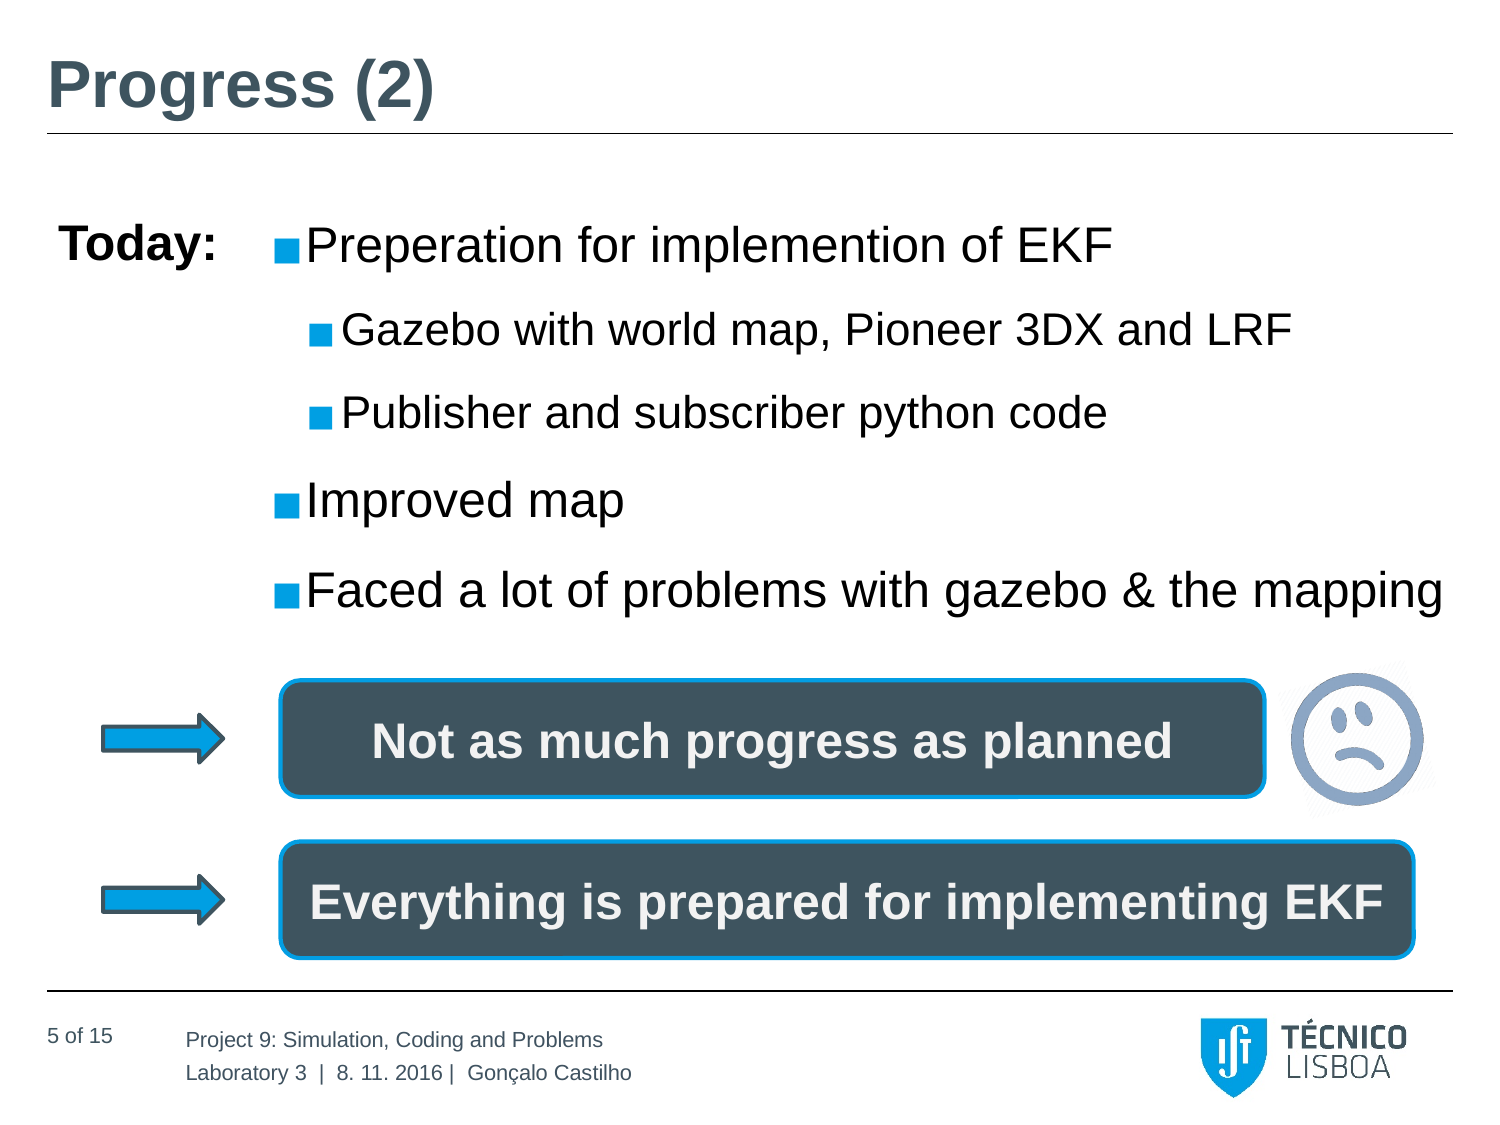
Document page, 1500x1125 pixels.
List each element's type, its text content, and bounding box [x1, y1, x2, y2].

text_box Not as much progress as planned [278, 678, 1267, 800]
list Preperation for implemention of EKF Gazebo with world map, Pioneer 3DX and LRF Publisher and subscriber python code Improved map Faced a lot of problems with gazebo & the mapping [270, 182, 1500, 615]
text_box [101, 873, 226, 926]
text_box Today: [43, 173, 233, 279]
picture [1290, 672, 1424, 805]
text_box Everything is prepared for implementing EKF [278, 839, 1416, 961]
footer 5 of 15 [47, 1021, 168, 1087]
title Progress (2) [47, 33, 1453, 123]
text_box [101, 712, 226, 765]
picture [1188, 1003, 1419, 1105]
